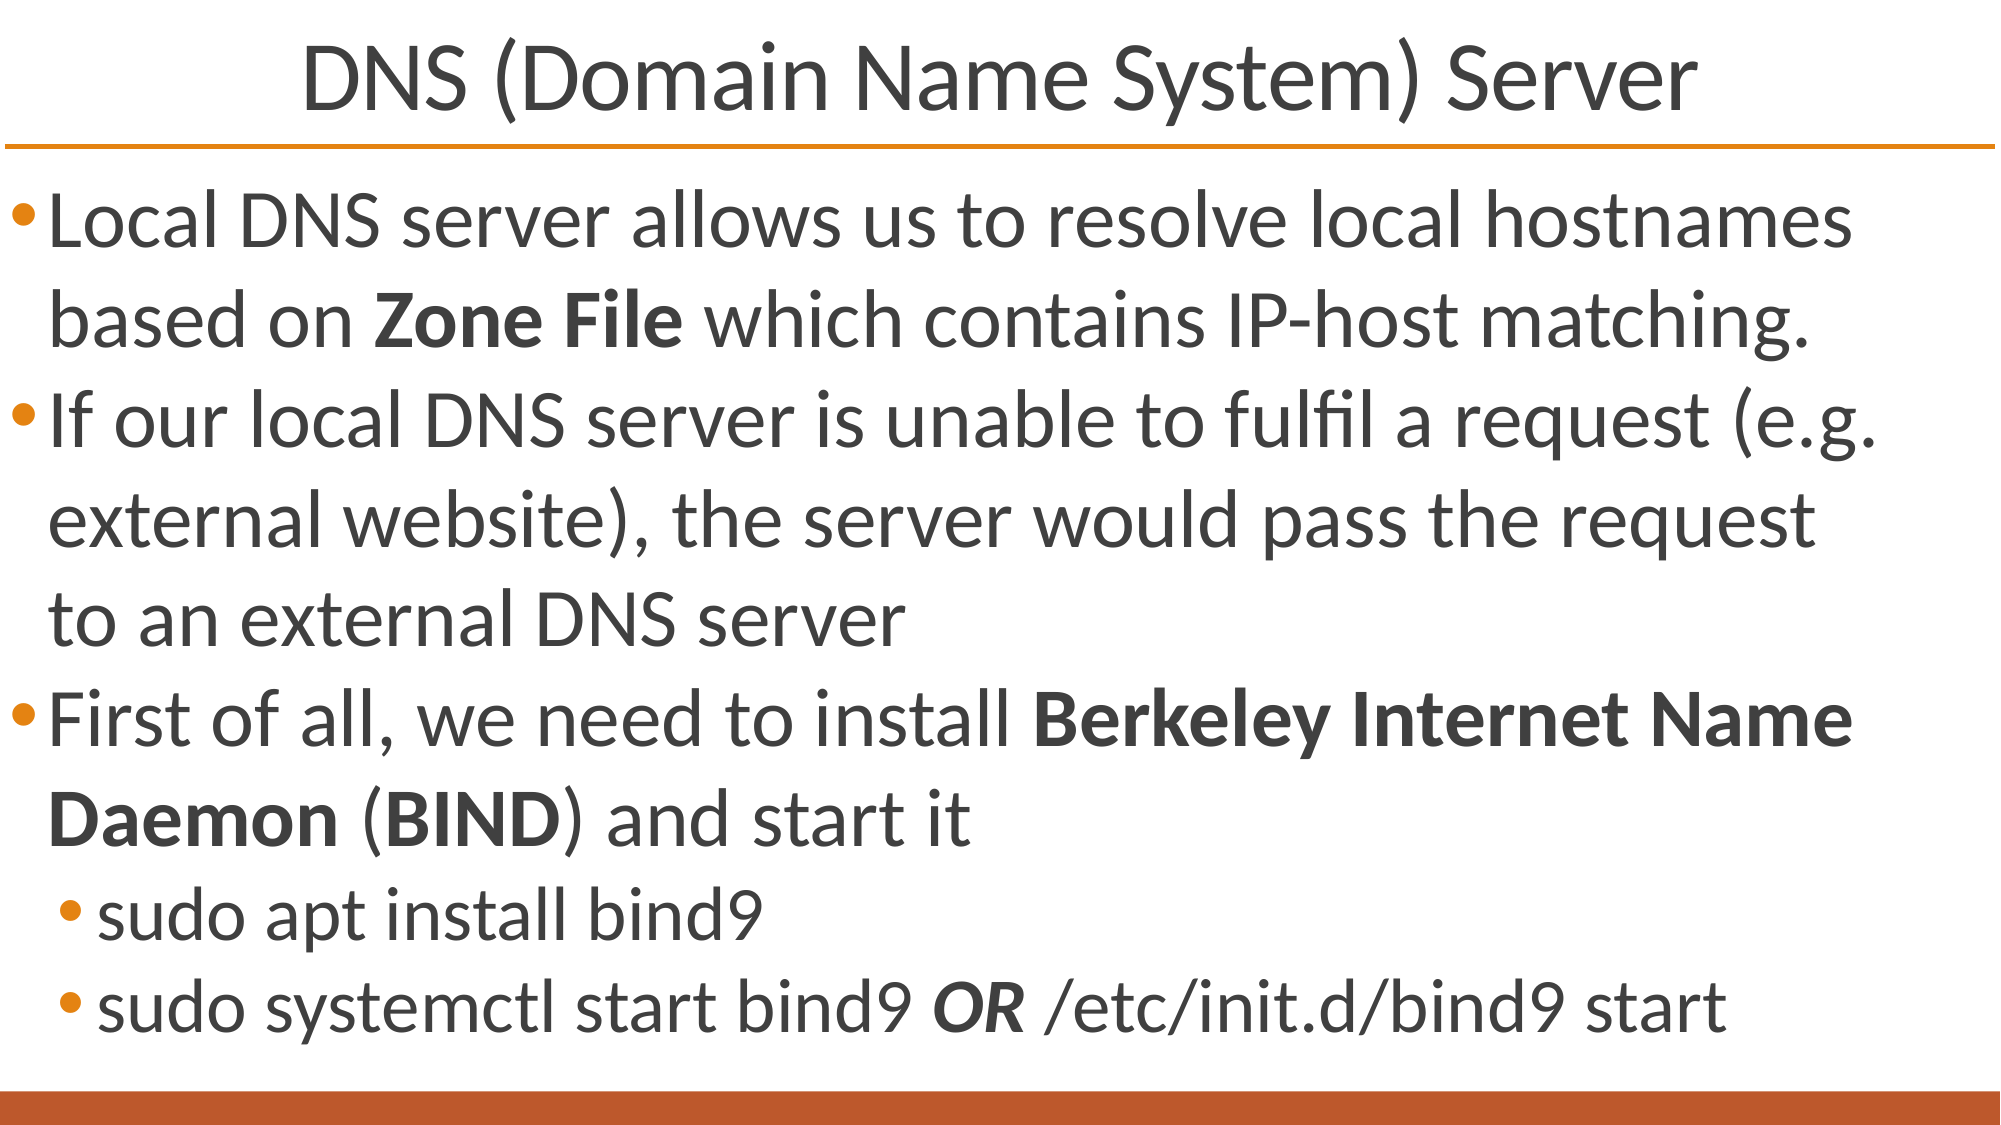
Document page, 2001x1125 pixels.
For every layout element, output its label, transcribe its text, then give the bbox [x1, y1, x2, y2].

title DNS (Domain Name System) Server [5, 6, 1995, 139]
list Local DNS server allows us to resolve local hostnames based on Zone File which contains IP-host matching. If our local DNS server is unable to fulfil a request (e.g. external website), the server would pass the request to an external DNS server First of all, we need to install Berkeley Internet Name Daemon (BIND) and start it sudo apt install bind9 sudo systemctl start bind9 OR /etc/init.d/bind9 start [9, 156, 1990, 1092]
